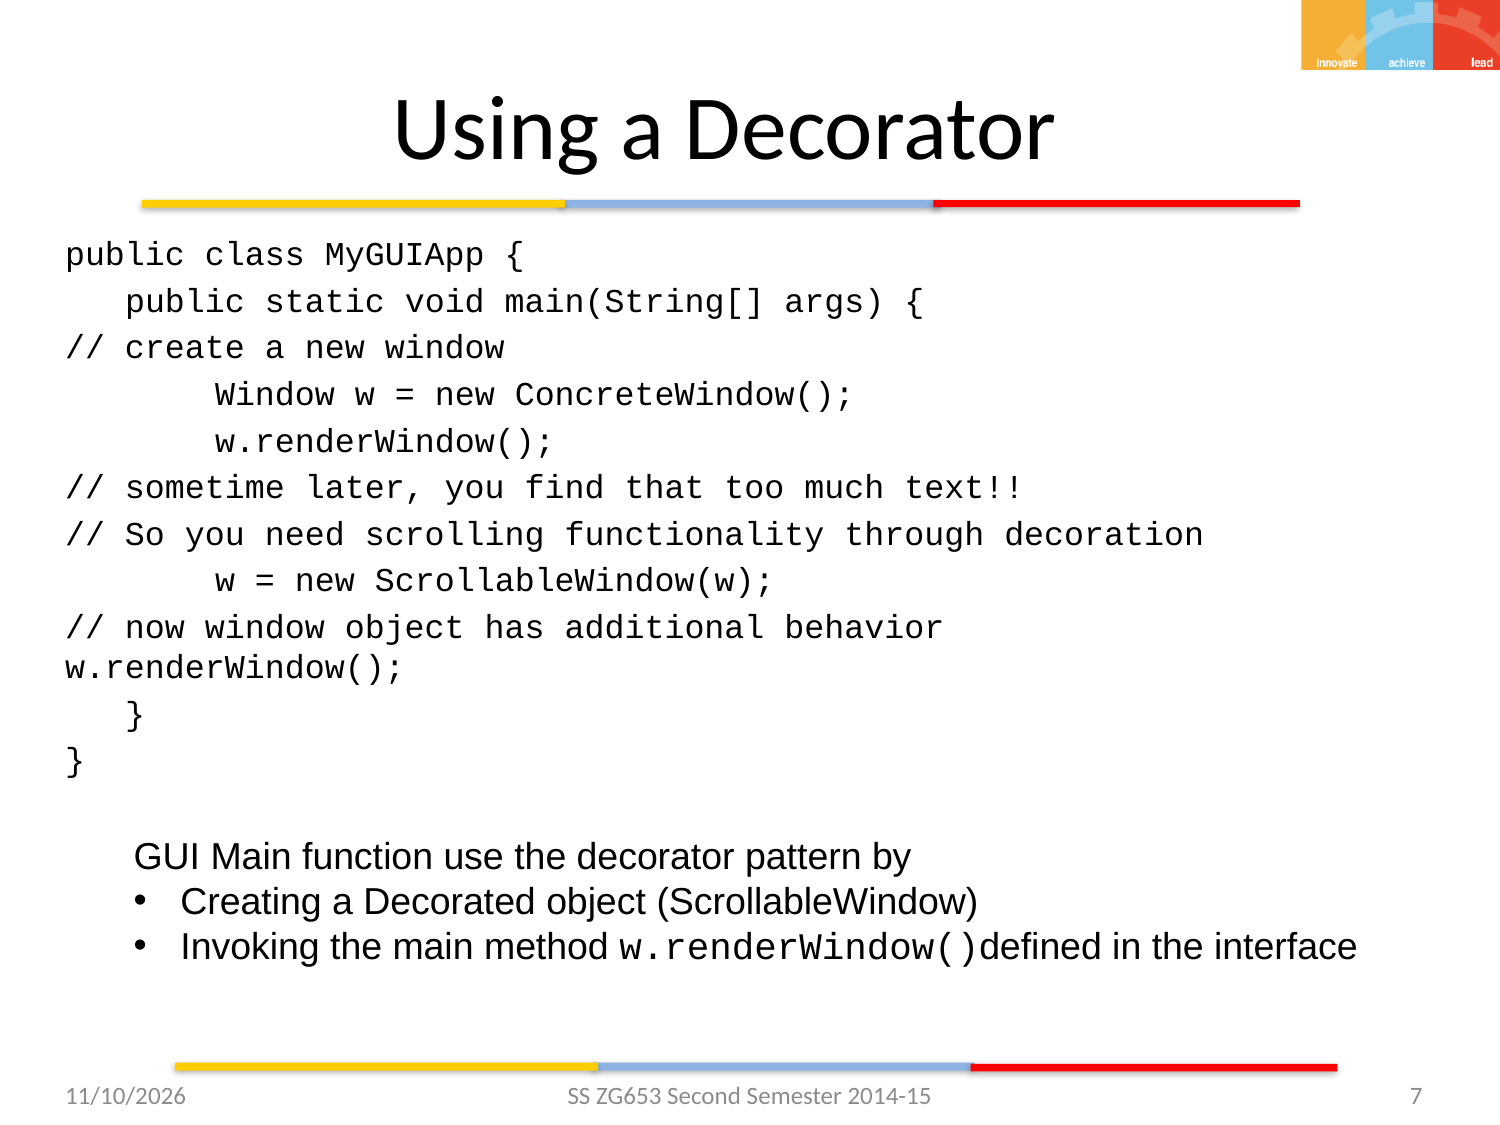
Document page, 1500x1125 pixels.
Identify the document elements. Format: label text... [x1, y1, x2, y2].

slide_number 7 [1087, 1065, 1438, 1125]
title Using a Decorator [49, 45, 1401, 201]
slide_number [50, 1065, 400, 1125]
footer SS ZG653 Second Semester 2014-15 [512, 1065, 988, 1125]
picture [1301, 0, 1500, 70]
text_box GUI Main function use the decorator pattern by Creating a Decorated object (ScrollableWindow) Invoking the main method w.renderWindow()defined in the interface [118, 824, 1400, 1020]
list public class MyGUIApp { public static void main(String[] args) { // create a new window Window w = new ConcreteWindow(); w.renderWindow(); // sometime later, you find that too much text!! // So you need scrolling functionality through decoration w = new ScrollableWindow(w); // now window object has additional behavior w.renderWindow(); } } [49, 224, 1426, 1051]
